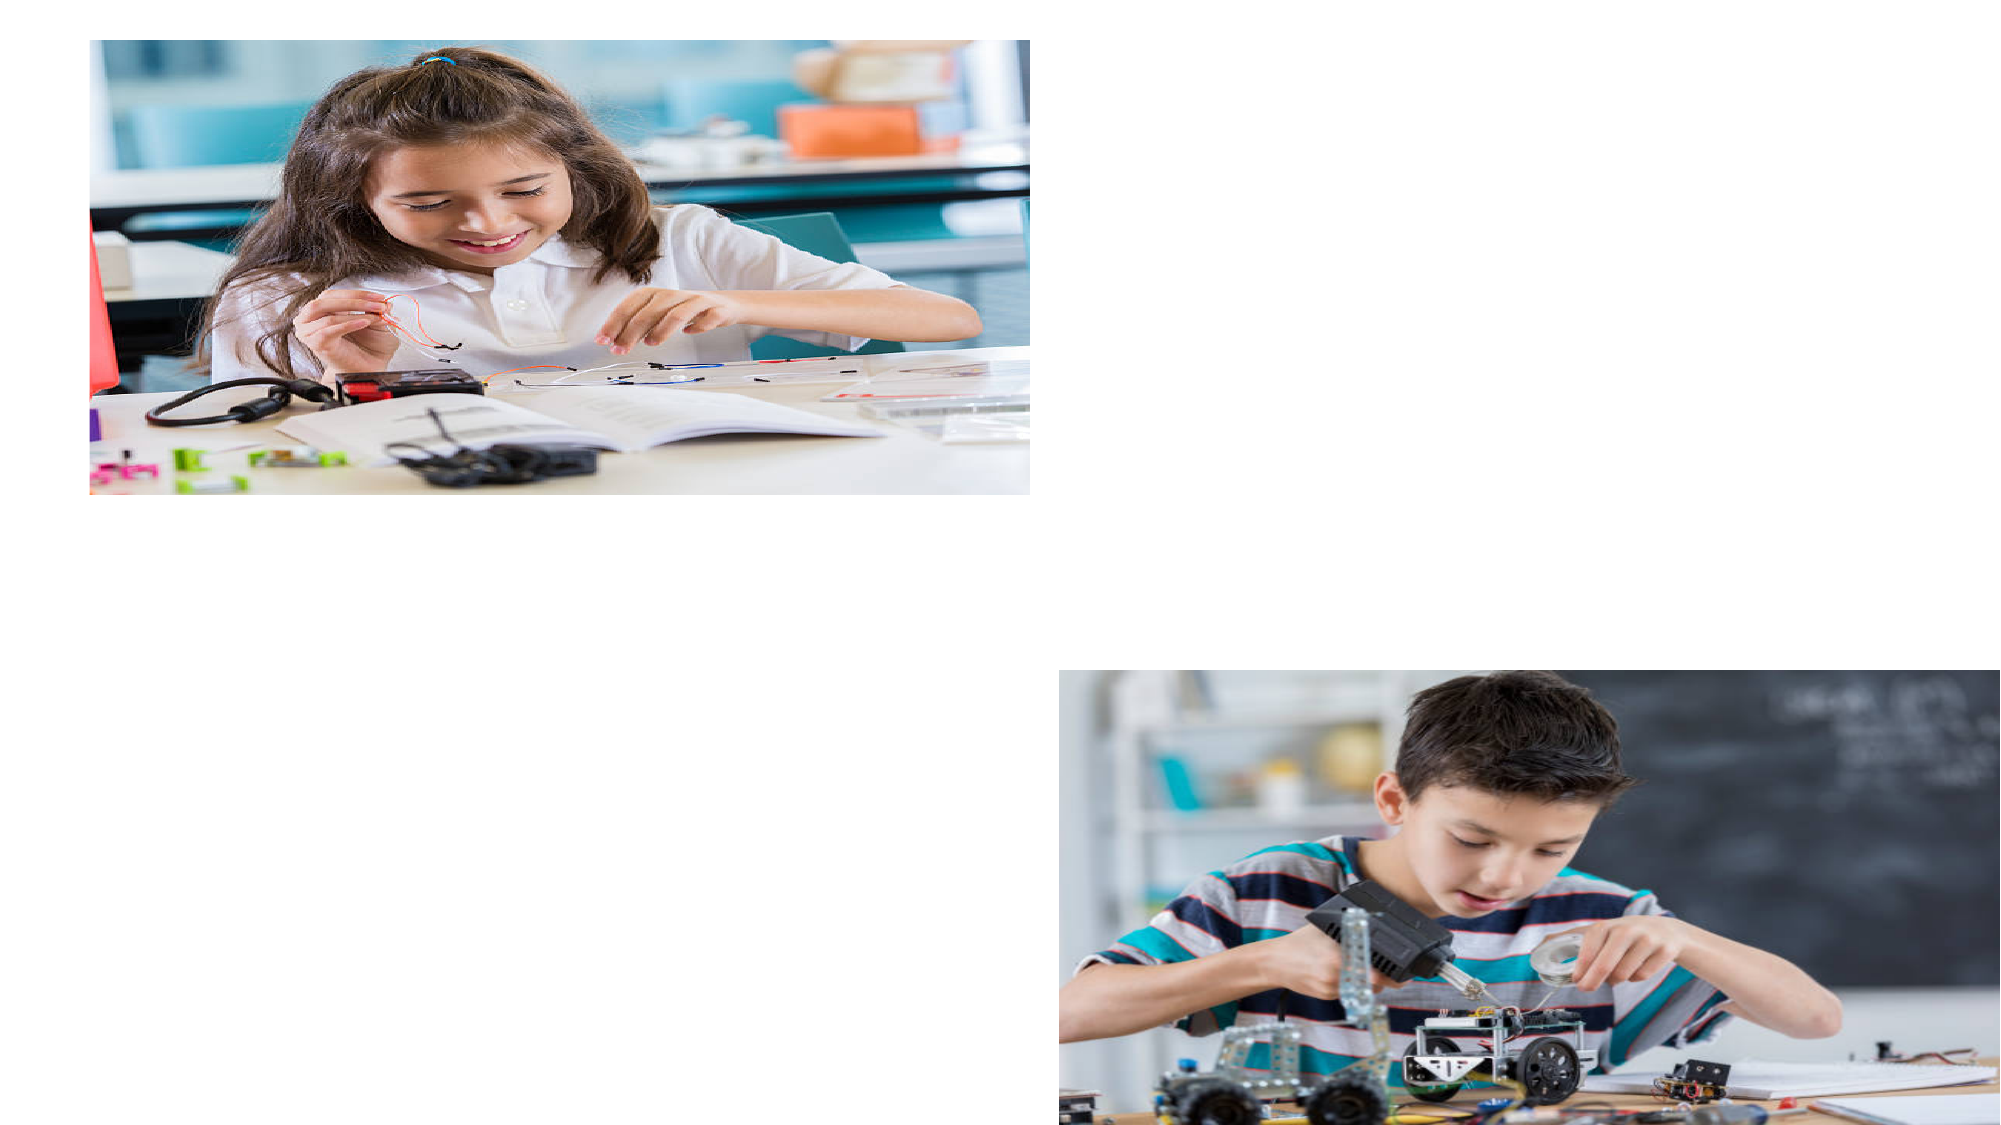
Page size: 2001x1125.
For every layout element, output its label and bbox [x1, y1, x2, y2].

picture [89, 40, 1030, 495]
picture [1059, 670, 2000, 1125]
